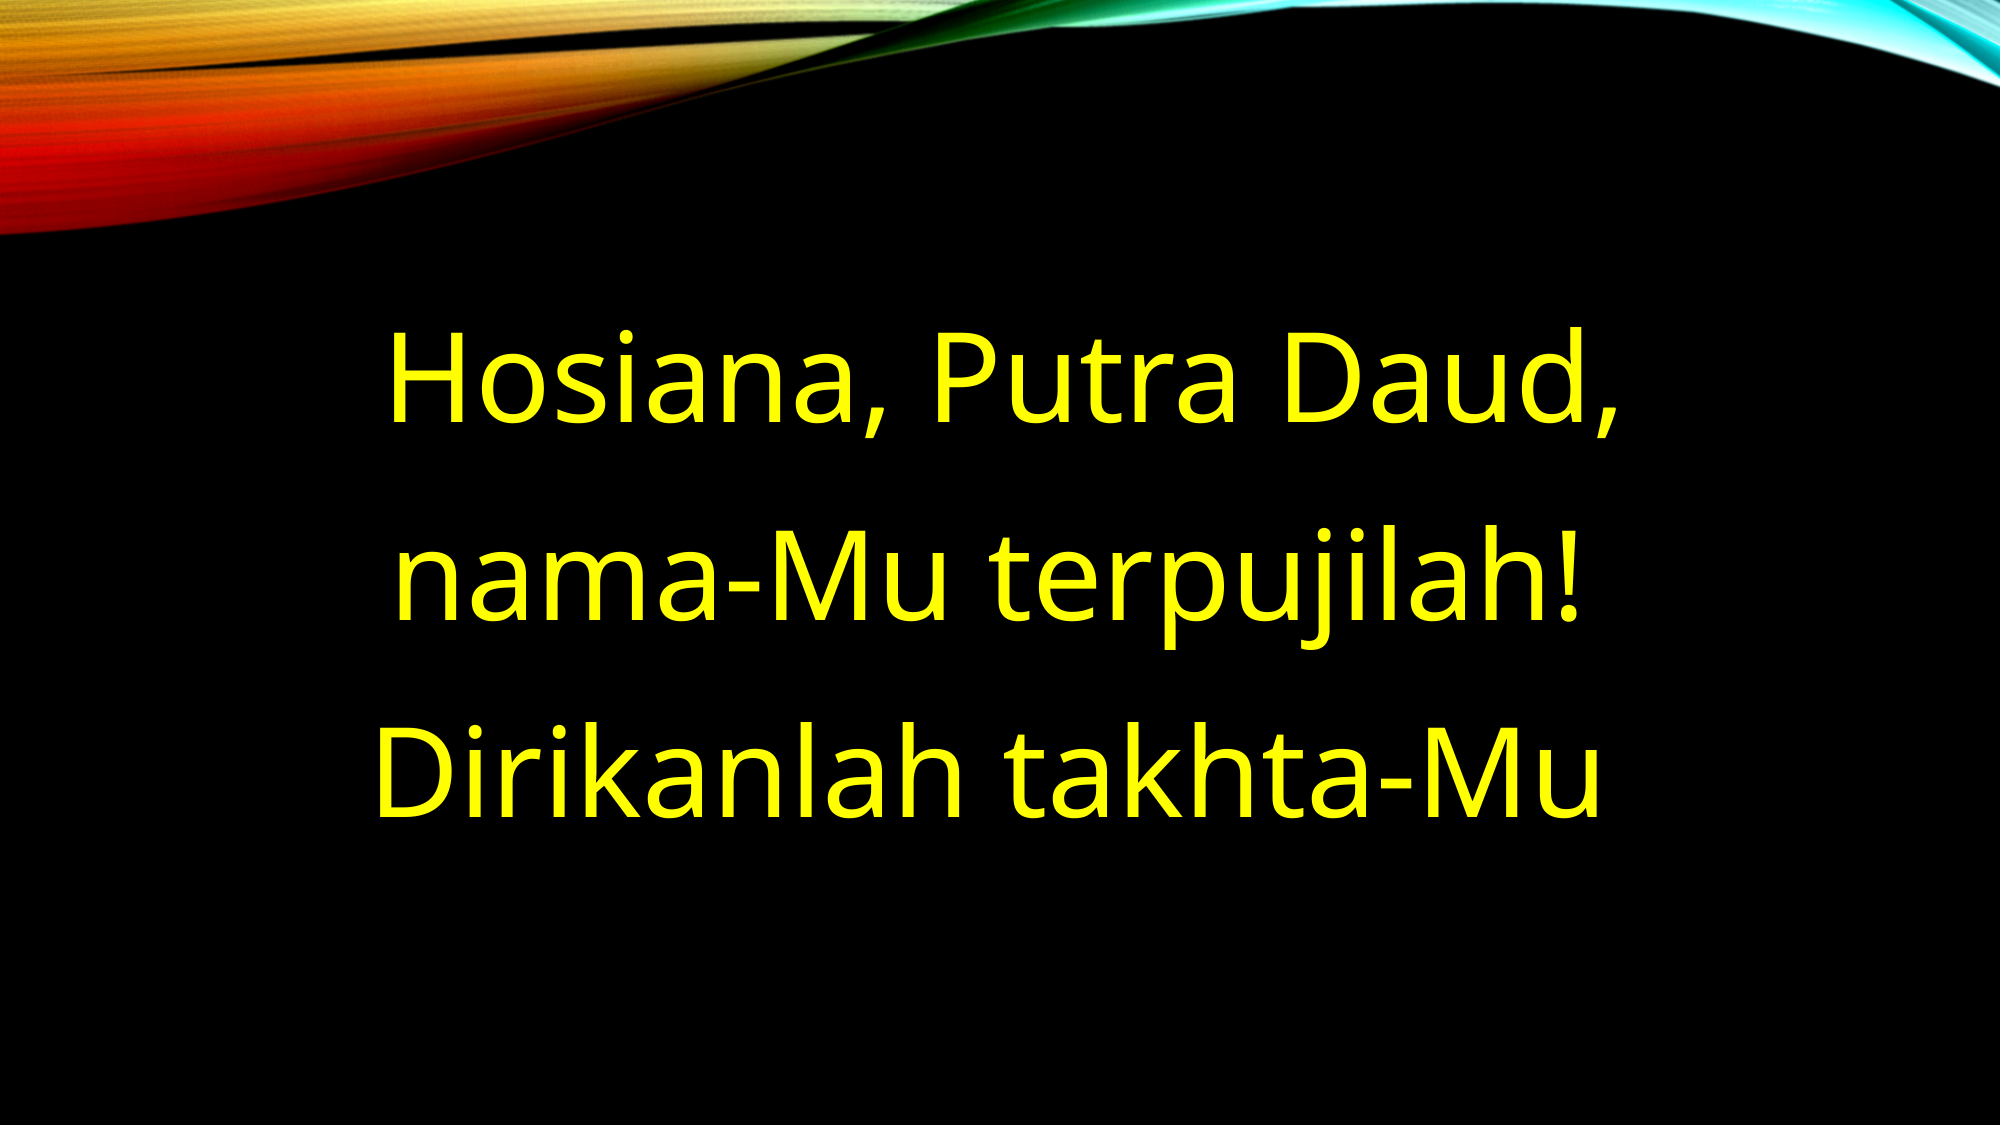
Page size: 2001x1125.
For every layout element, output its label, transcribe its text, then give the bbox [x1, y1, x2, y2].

list Hosiana, Putra Daud, nama-Mu terpujilah! Dirikanlah takhta-Mu [50, 279, 1960, 1046]
picture [0, 0, 2000, 237]
